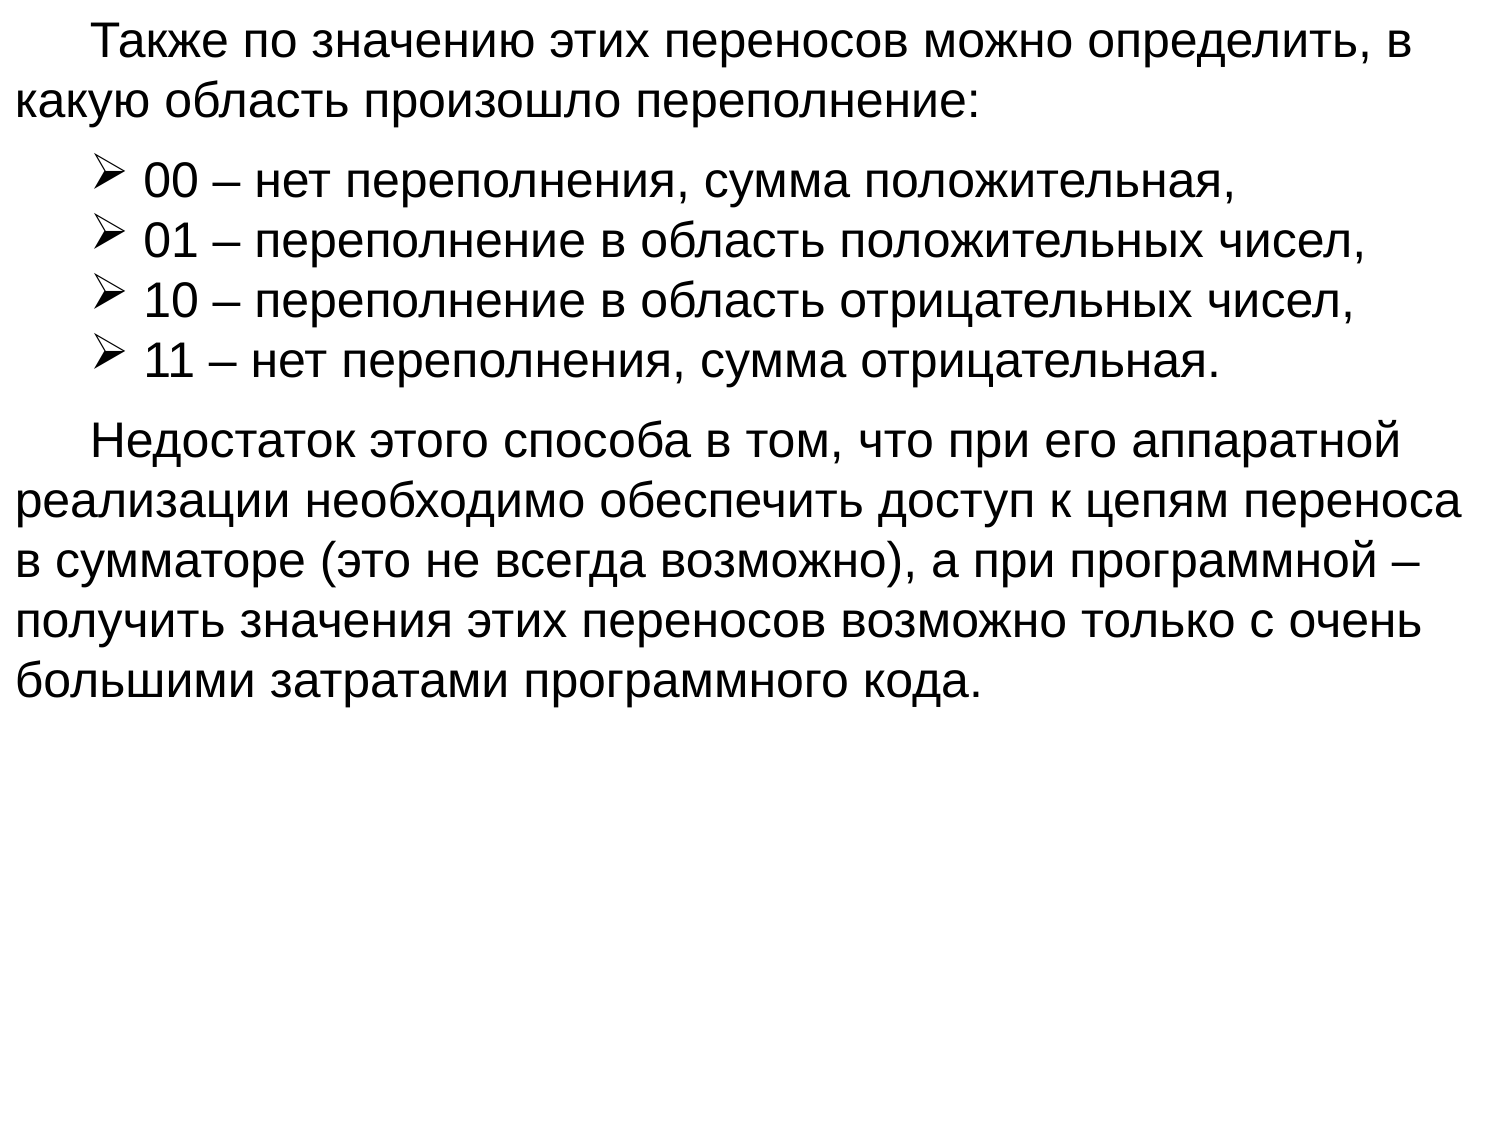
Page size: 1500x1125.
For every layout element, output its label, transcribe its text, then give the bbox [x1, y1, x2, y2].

text_box Также по значению этих переносов можно определить, в какую область произошло переполнение: 00 – нет переполнения, сумма положительная, 01 – переполнение в область положительных чисел, 10 – переполнение в область отрицательных чисел, 11 – нет переполнения, сумма отрицательная. Недостаток этого способа в том, что при его аппаратной реализации необходимо обеспечить доступ к цепям переноса в сумматоре (это не всегда возможно), а при программной – получить значения этих переносов возможно только с очень большими затратами программного кода. [0, 0, 1500, 775]
